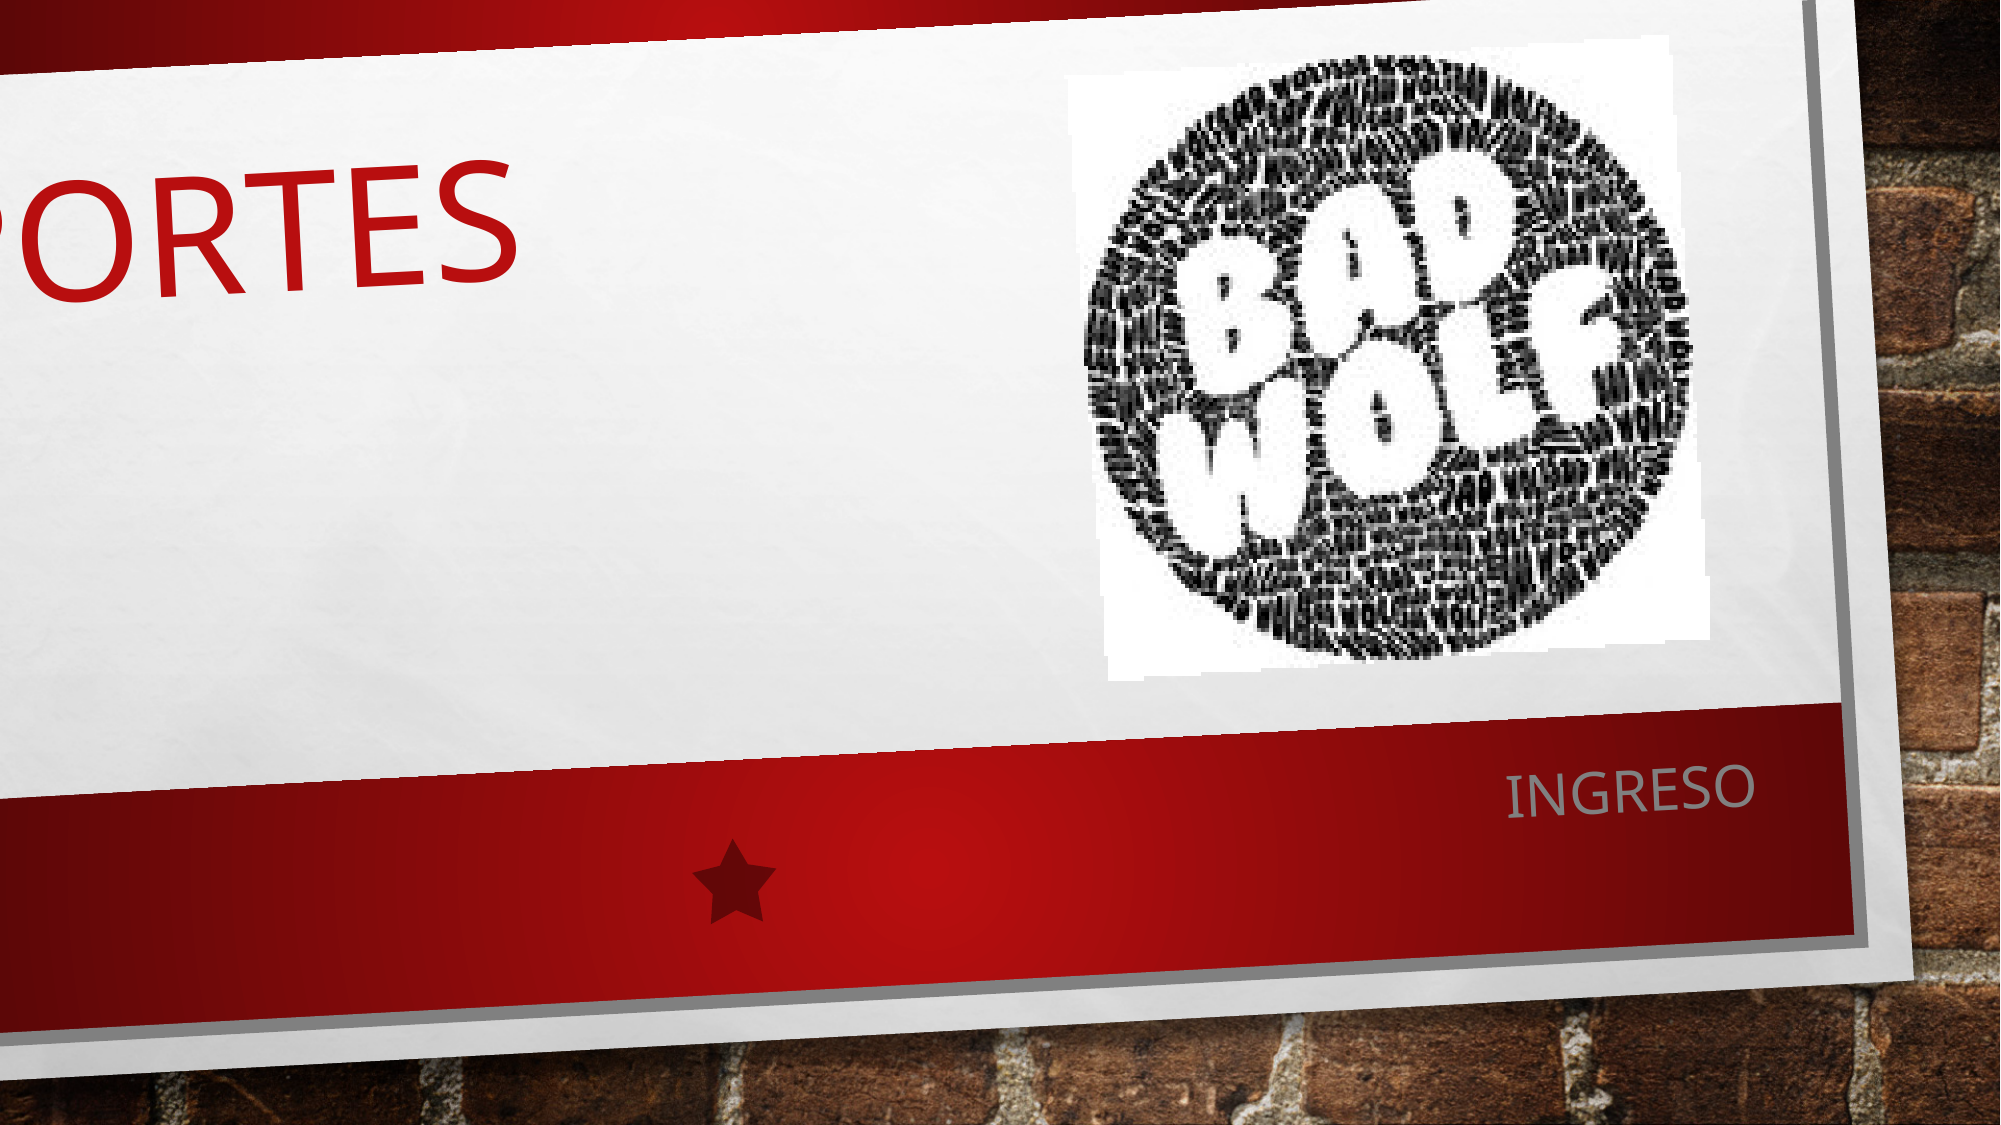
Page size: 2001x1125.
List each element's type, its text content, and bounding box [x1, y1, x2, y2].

subtitle Ingreso [171, 724, 1775, 905]
picture [0, 0, 2000, 1125]
title Transportes [0, 0, 985, 529]
picture [1064, 35, 1710, 681]
